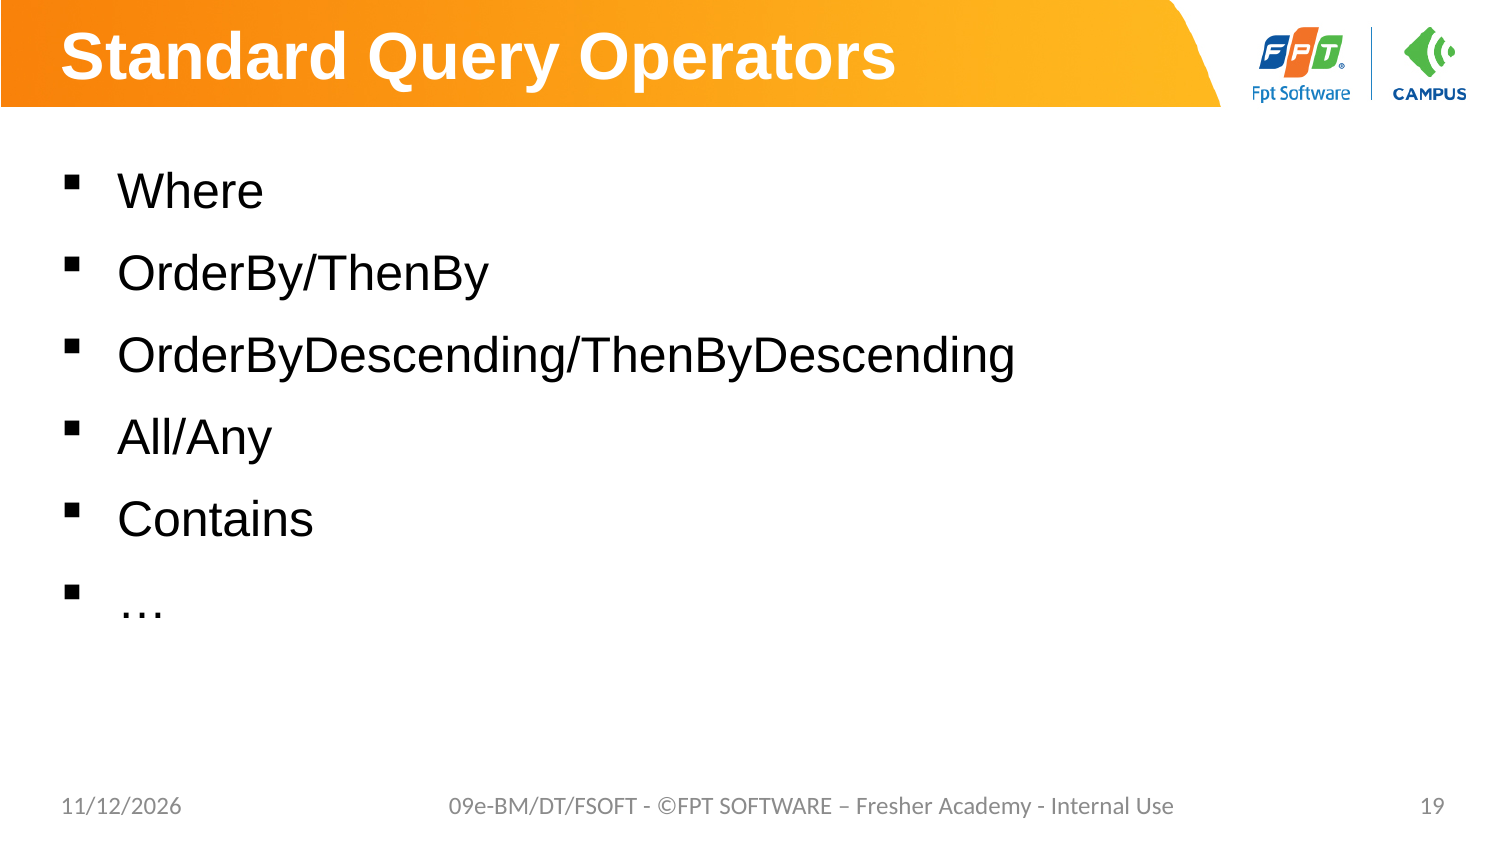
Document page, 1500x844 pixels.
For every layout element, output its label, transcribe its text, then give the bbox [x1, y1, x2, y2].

list Where OrderBy/ThenBy OrderByDescending/ThenByDescending All/Any Contains … [45, 139, 1461, 754]
slide_number 19 [1350, 782, 1461, 827]
title Standard Query Operators [45, 0, 1176, 106]
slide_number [45, 782, 270, 827]
picture [1, 0, 1499, 844]
footer 09e-BM/DT/FSOFT - ©FPT SOFTWARE – Fresher Academy - Internal Use [289, 782, 1335, 827]
